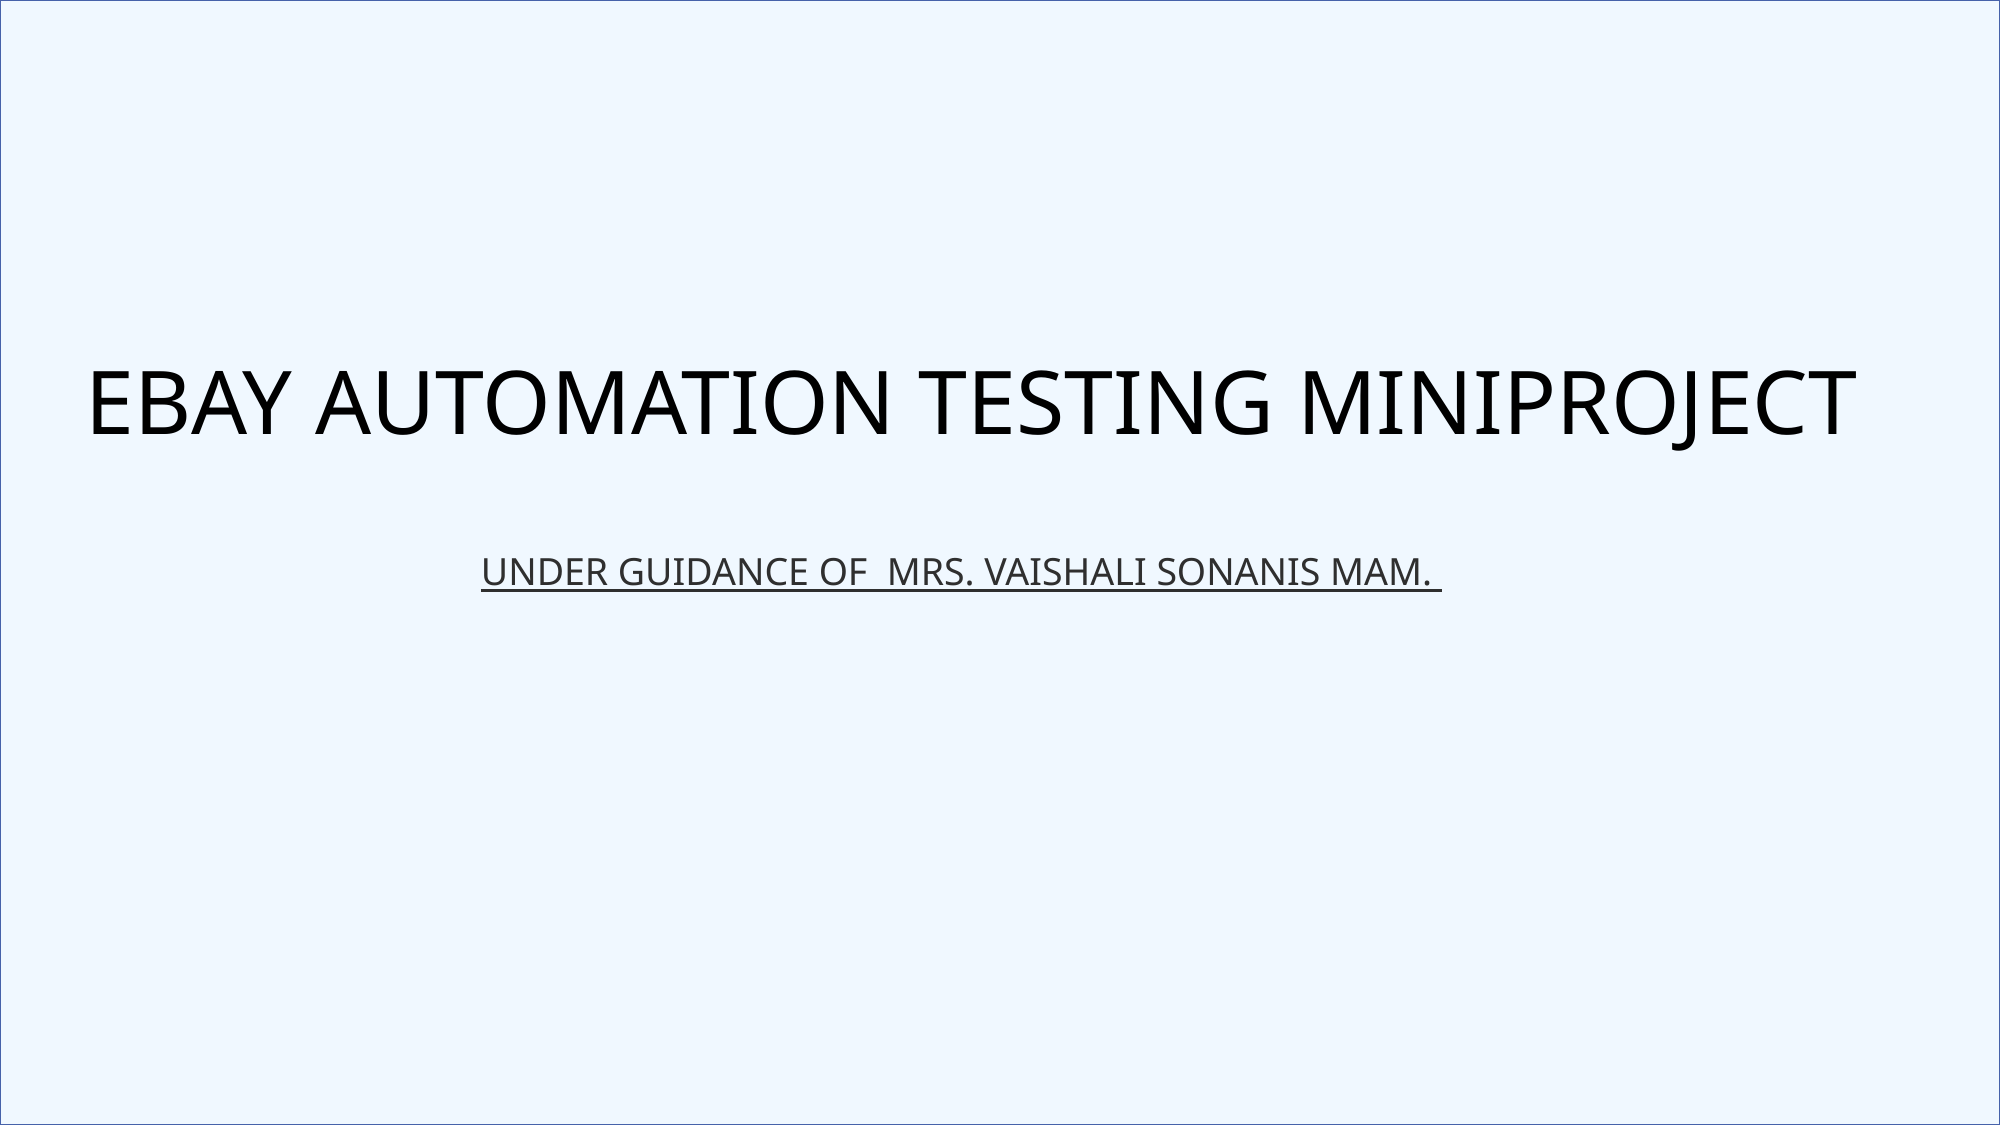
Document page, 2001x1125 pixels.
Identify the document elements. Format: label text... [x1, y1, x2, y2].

subtitle Under Guidance of Mrs. VaIshali sonanis Mam. [198, 531, 1726, 757]
title EBAY AUTOMATION TESTING MINIPROJECT [35, 262, 1909, 461]
text_box [0, 0, 2000, 1125]
